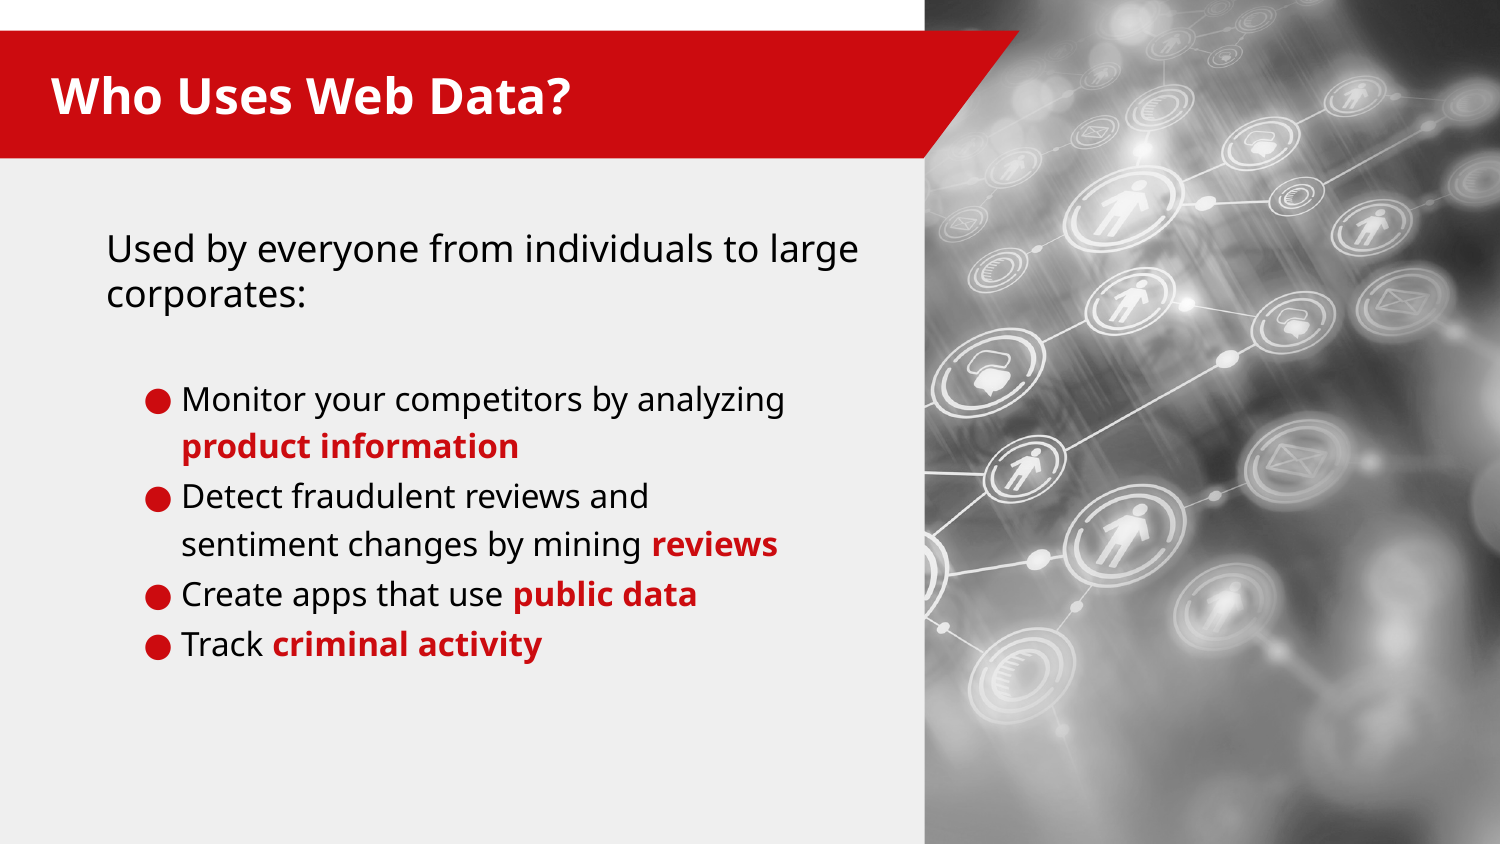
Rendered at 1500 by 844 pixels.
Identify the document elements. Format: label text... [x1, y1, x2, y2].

picture [924, 0, 1500, 844]
text_box Used by everyone from individuals to large corporates: Monitor your competitors by analyzing product information Detect fraudulent reviews and sentiment changes by mining reviews Create apps that use public data Track criminal activity [91, 209, 876, 730]
text_box [0, 159, 919, 844]
text_box Who Uses Web Data? [0, 30, 919, 159]
